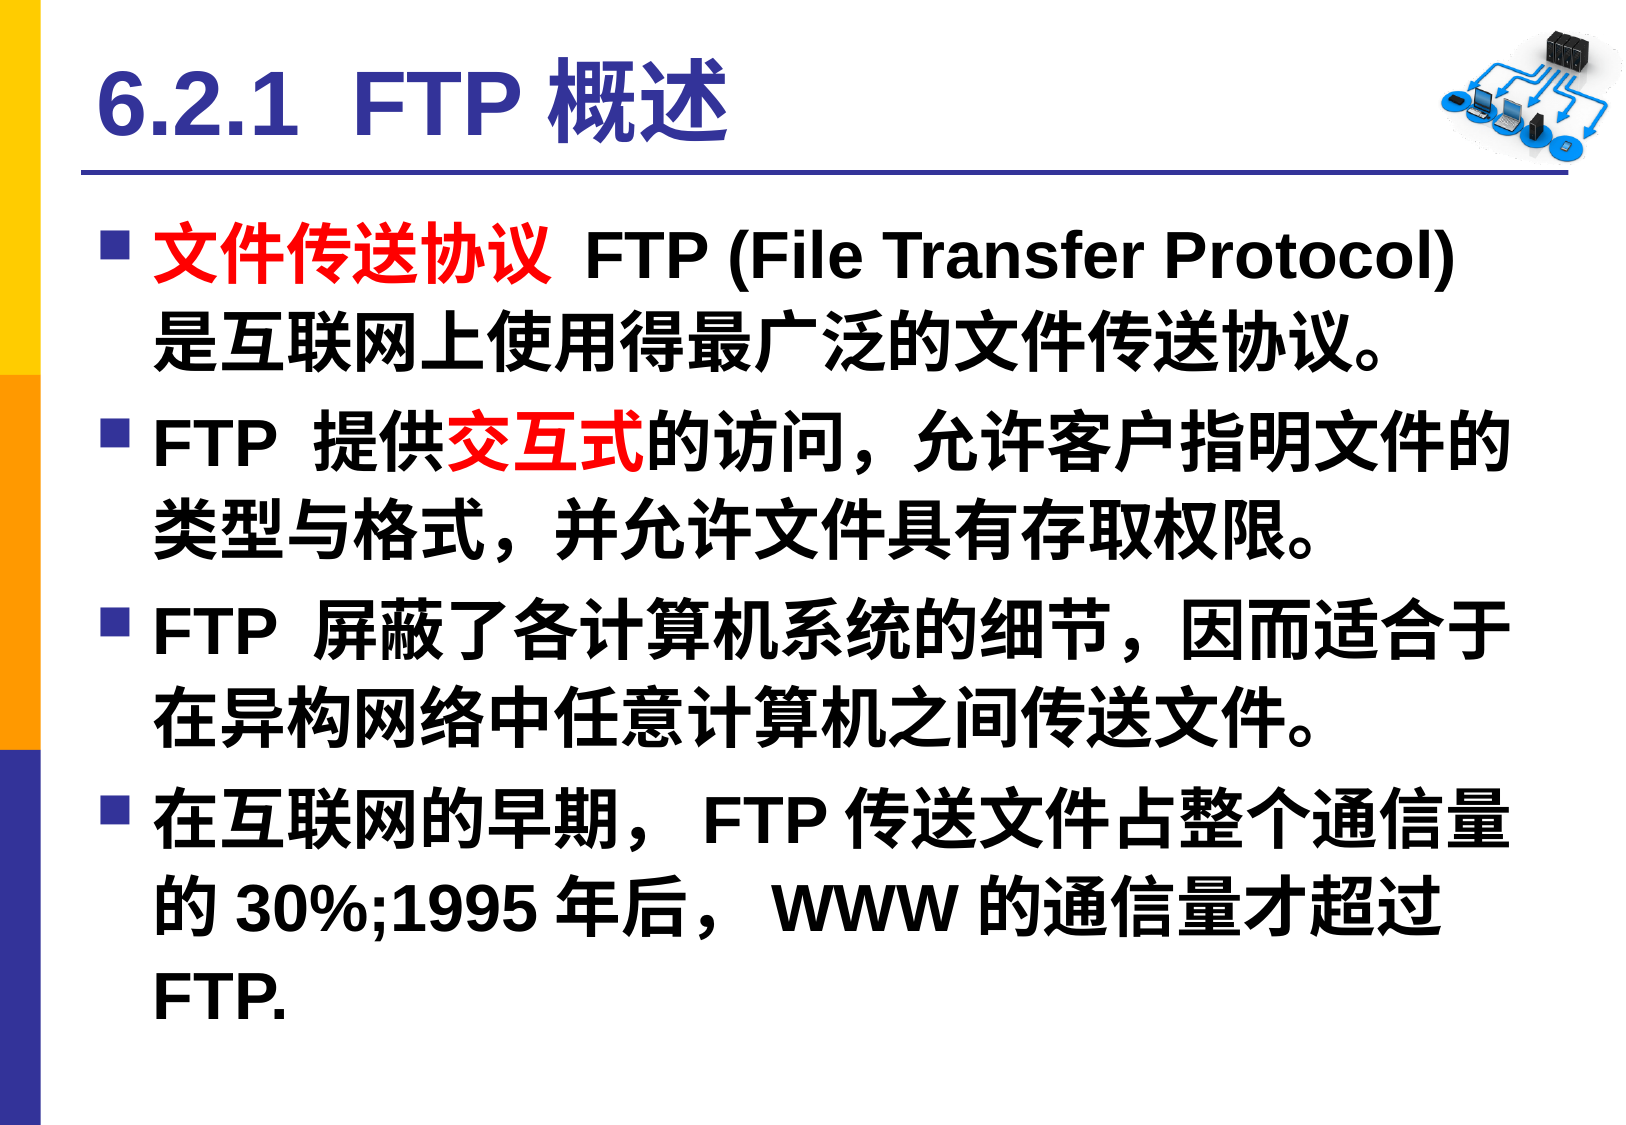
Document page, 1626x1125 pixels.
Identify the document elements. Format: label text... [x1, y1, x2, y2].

picture [1438, 30, 1624, 165]
title 6.2.1 FTP概述 [81, 30, 1569, 161]
list 文件传送协议 FTP (File Transfer Protocol) 是互联网上使用得最广泛的文件传送协议。 FTP 提供交互式的访问，允许客户指明文件的类型与格式，并允许文件具有存取权限。 FTP 屏蔽了各计算机系统的细节，因而适合于在异构网络中任意计算机之间传送文件。 在互联网的早期，FTP传送文件占整个通信量的30%;1995年后，WWW的通信量才超过FTP. [81, 196, 1569, 1006]
